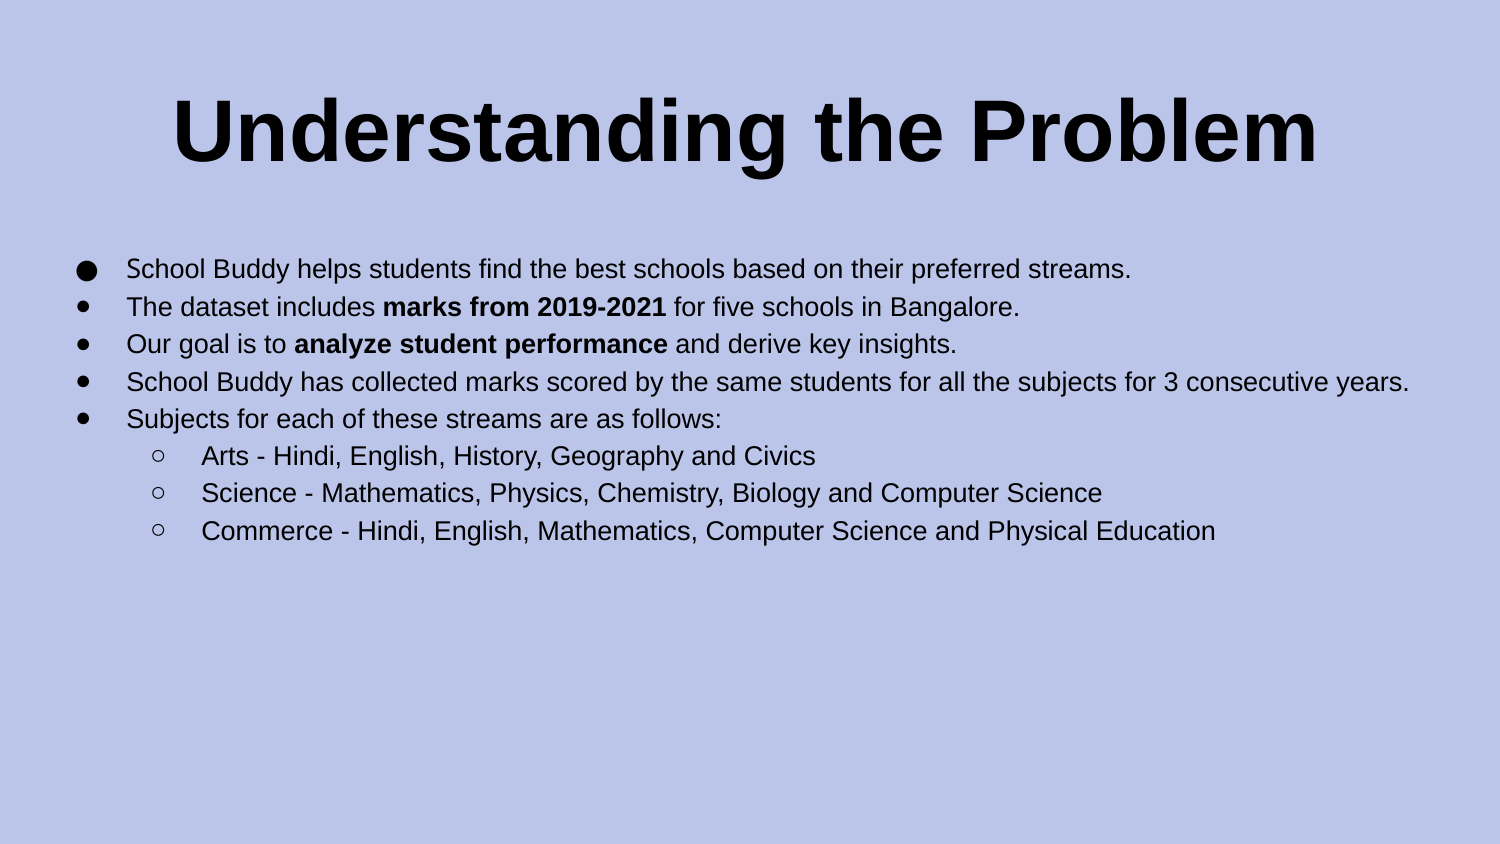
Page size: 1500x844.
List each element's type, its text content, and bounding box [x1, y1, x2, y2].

title Understanding the Problem [0, 75, 1493, 213]
subtitle School Buddy helps students find the best schools based on their preferred streams. The dataset includes marks from 2019-2021 for five schools in Bangalore. Our goal is to analyze student performance and derive key insights. School Buddy has collected marks scored by the same students for all the subjects for 3 consecutive years. Subjects for each of these streams are as follows: Arts - Hindi, English, History, Geography and Civics Science - Mathematics, Physics, Chemistry, Biology and Computer Science Commerce - Hindi, English, Mathematics, Computer Science and Physical Education [36, 232, 1464, 645]
